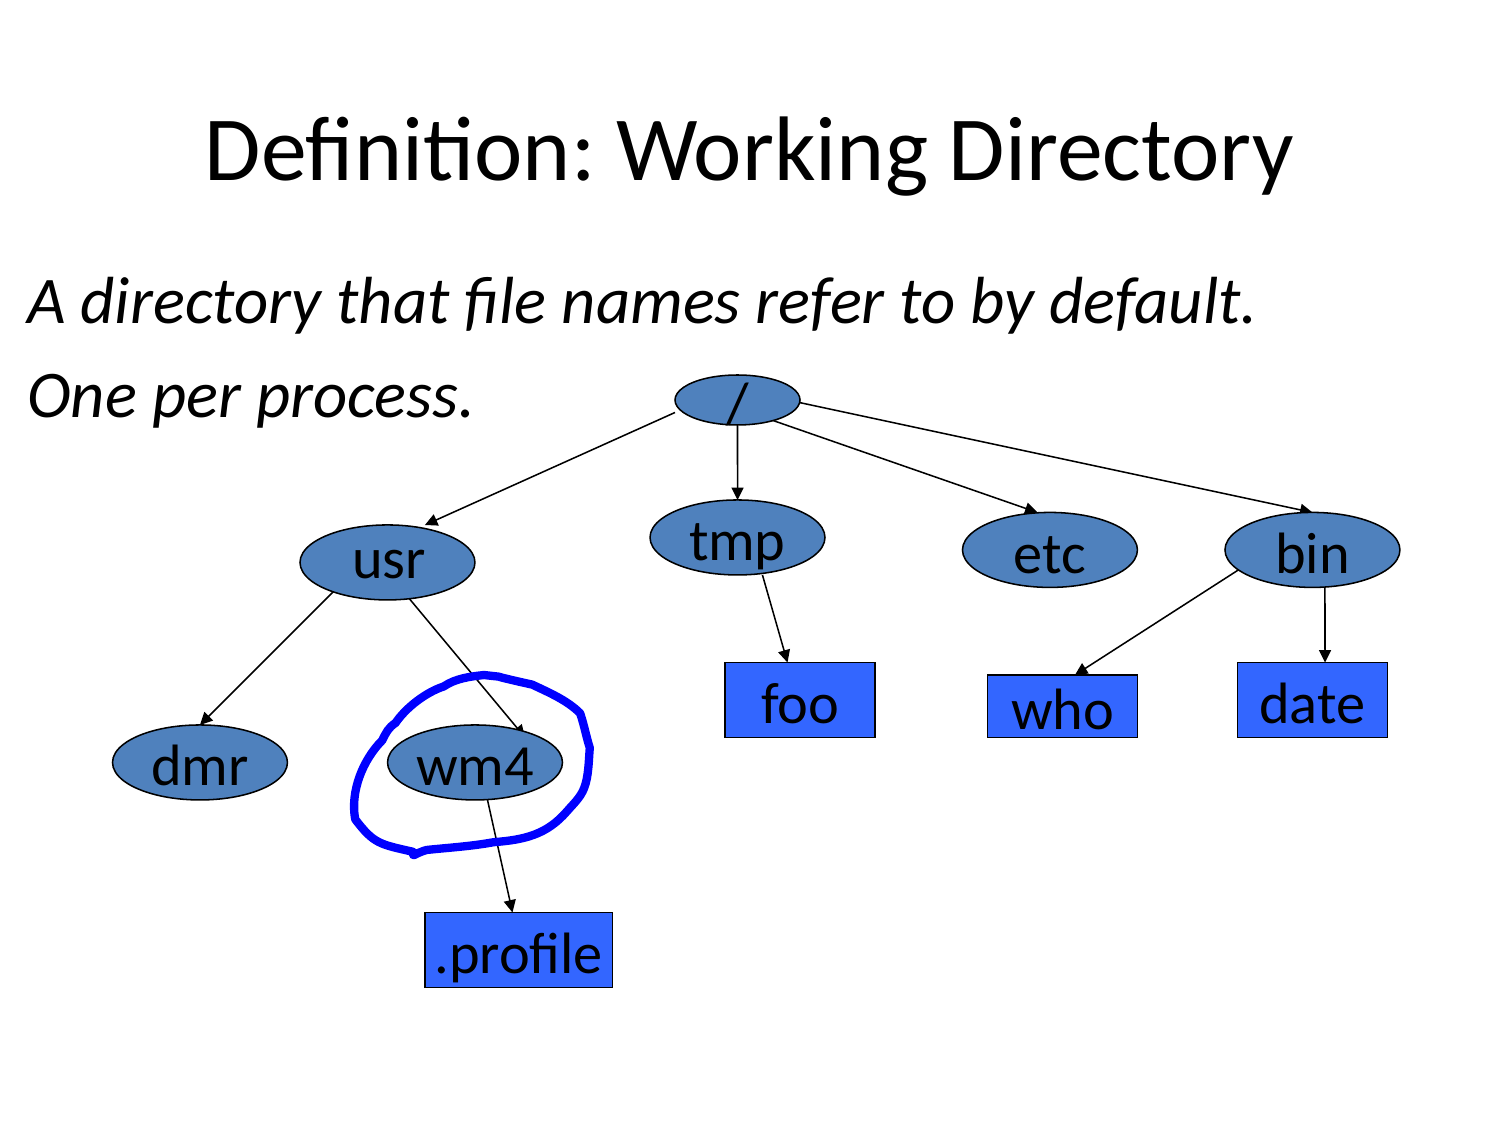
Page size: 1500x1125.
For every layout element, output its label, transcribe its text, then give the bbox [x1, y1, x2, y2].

text_box [354, 675, 590, 856]
text_box A directory that file names refer to by default. One per process. [12, 249, 1363, 463]
text_box .profile [425, 912, 613, 988]
text_box [731, 463, 744, 500]
text_box tmp [650, 499, 826, 575]
text_box [1318, 588, 1332, 662]
text_box foo [724, 662, 875, 738]
text_box [450, 536, 475, 589]
text_box [200, 592, 333, 724]
text_box bin [1224, 512, 1400, 588]
text_box [762, 574, 791, 663]
text_box [1081, 463, 1312, 512]
text_box [1075, 570, 1238, 674]
text_box who [987, 674, 1138, 738]
text_box [300, 531, 337, 594]
text_box [496, 842, 516, 912]
text_box usr [337, 512, 450, 598]
text_box dmr [112, 724, 288, 800]
title Definition: Working Directory [112, 50, 1388, 238]
text_box etc [962, 512, 1138, 588]
text_box [894, 463, 1038, 514]
text_box date [1237, 662, 1388, 738]
